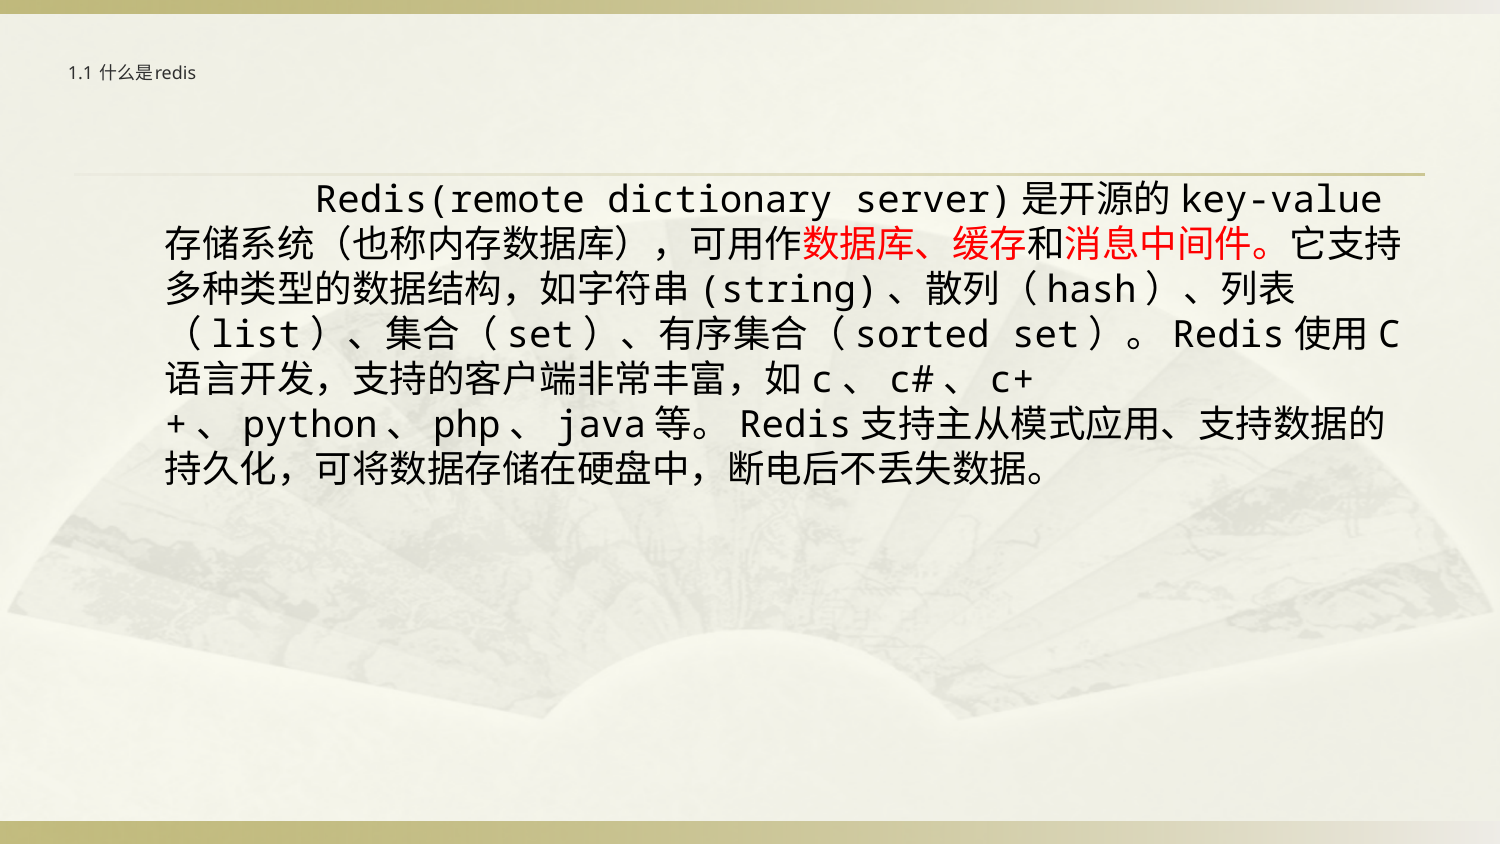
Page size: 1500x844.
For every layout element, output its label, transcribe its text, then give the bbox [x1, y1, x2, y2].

title 1.1 什么是redis [53, 32, 1404, 113]
list Redis(remote dictionary server)是开源的key-value存储系统（也称内存数据库），可用作数据库、缓存和消息中间件。它支持多种类型的数据结构，如字符串(string)、散列（hash）、列表（list）、集合（set）、有序集合（sorted set）。Redis使用C语言开发，支持的客户端非常丰富，如c、c#、c++、python、php、java等。Redis支持主从模式应用、支持数据的持久化，可将数据存储在硬盘中，断电后不丢失数据。 [75, 114, 1425, 754]
